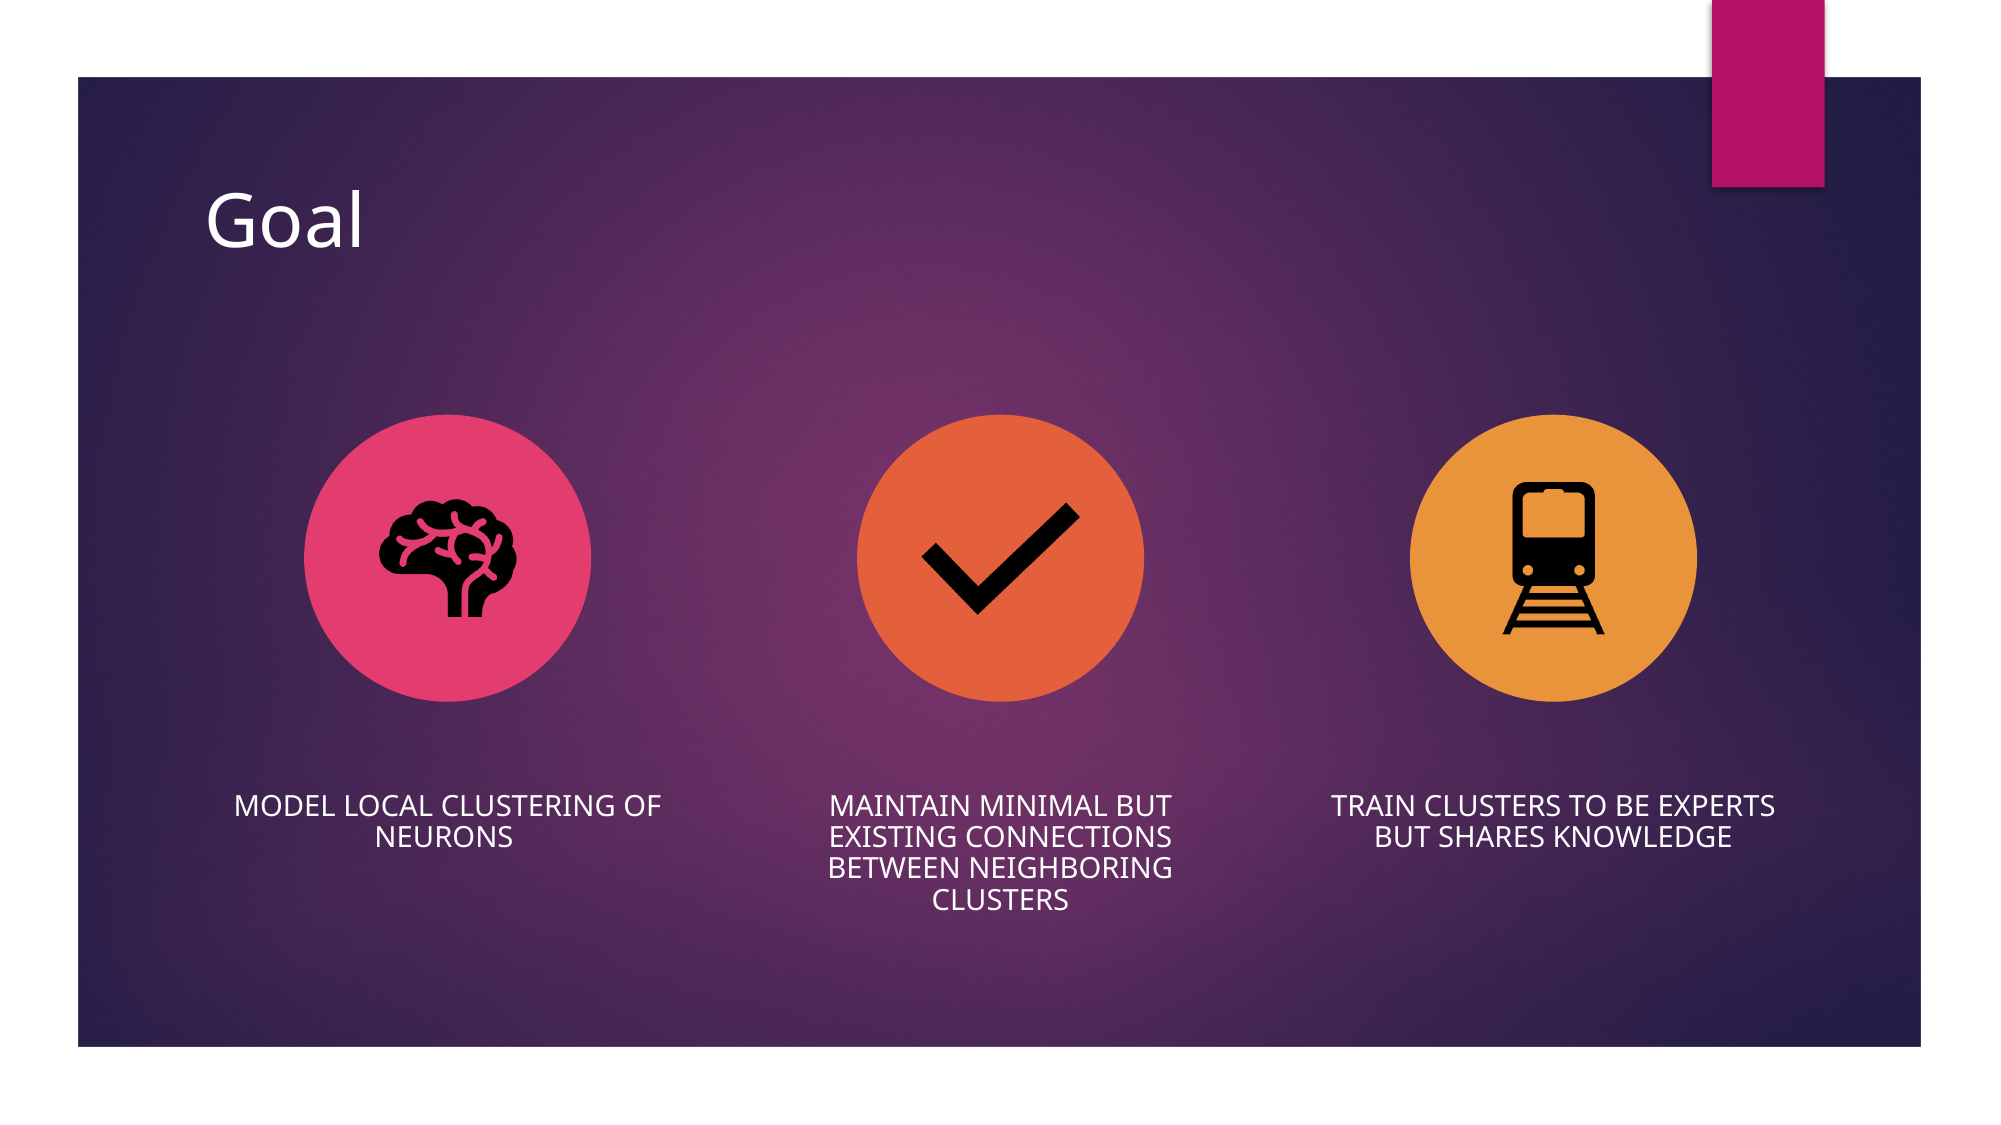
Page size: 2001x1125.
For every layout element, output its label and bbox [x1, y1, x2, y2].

list [210, 380, 1791, 943]
text_box [0, 0, 2000, 1125]
